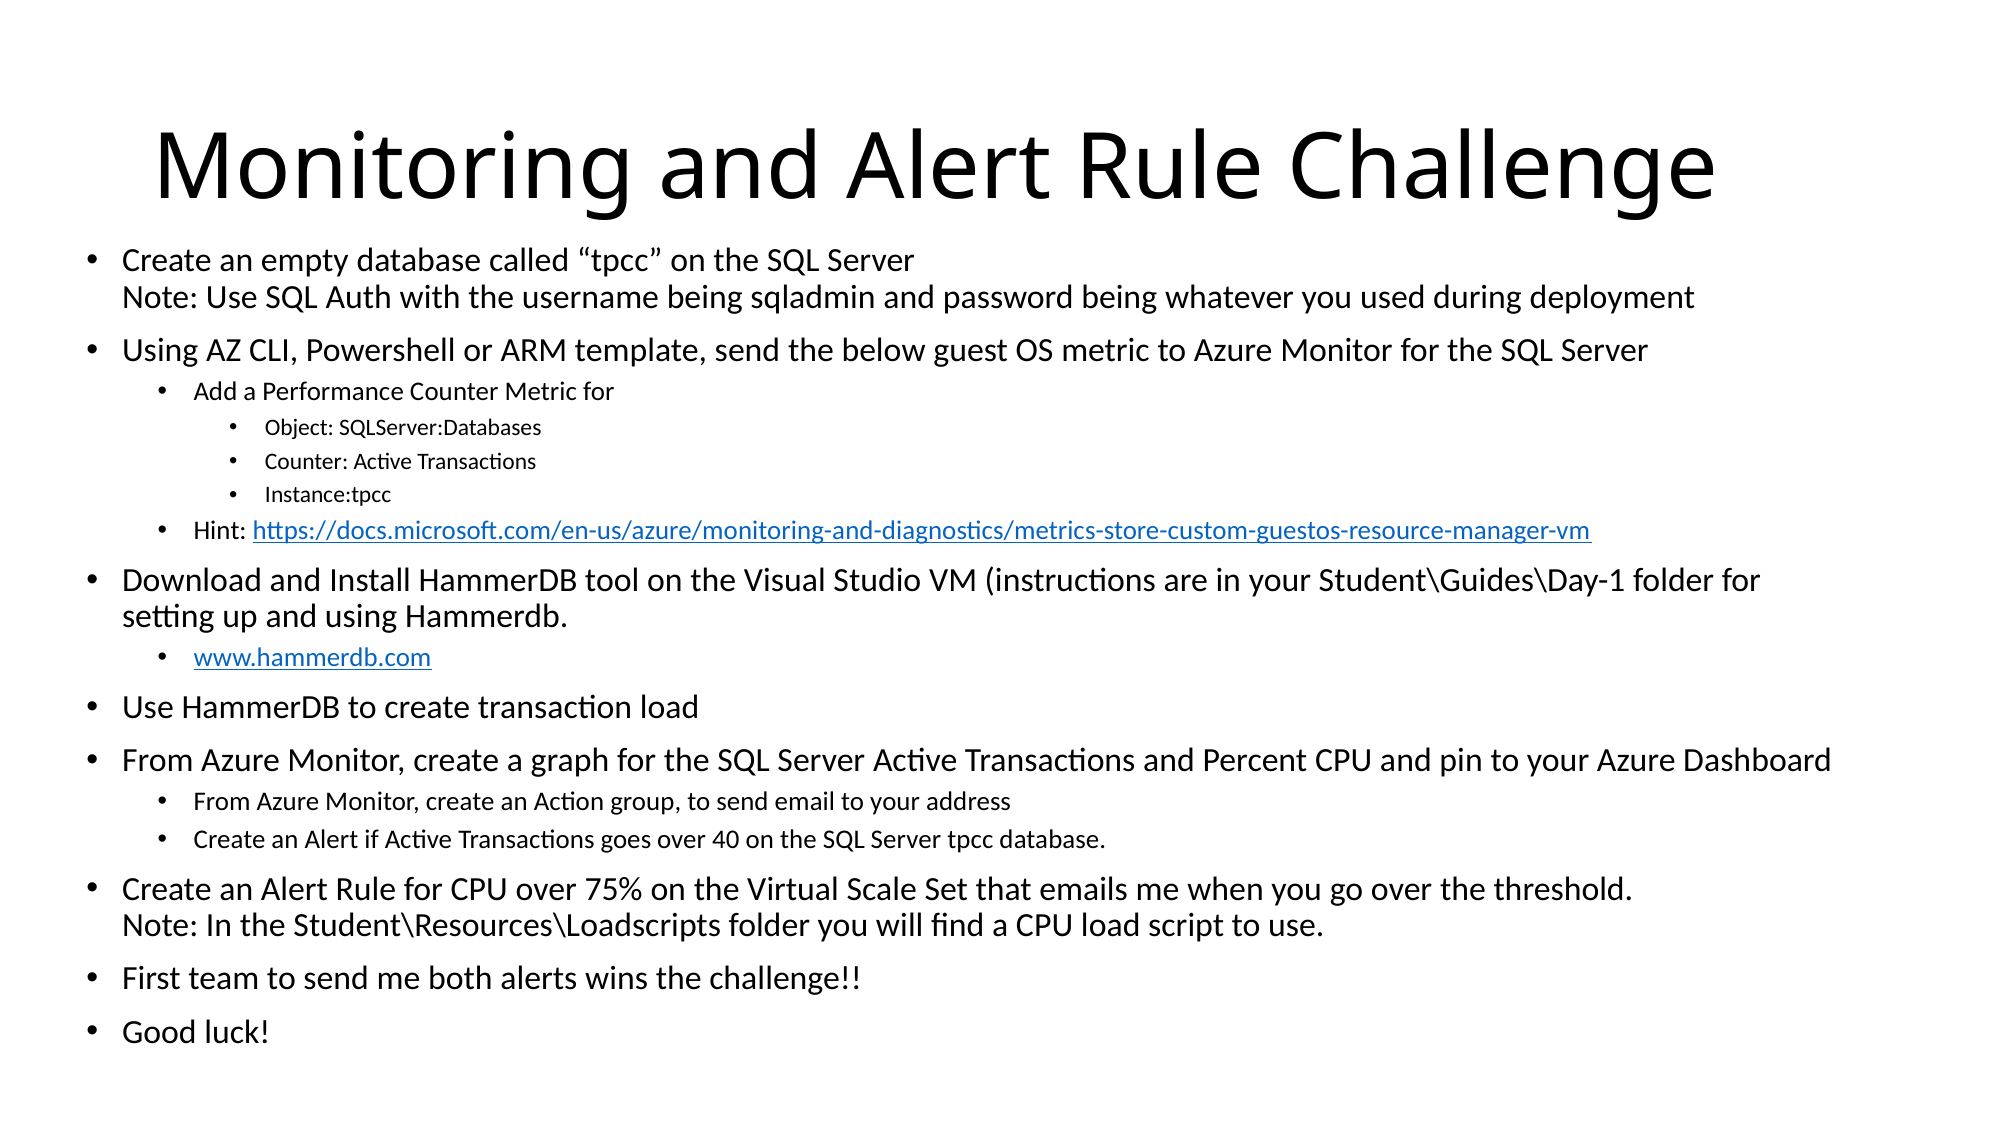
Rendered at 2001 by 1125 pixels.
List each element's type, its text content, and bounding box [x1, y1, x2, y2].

title Monitoring and Alert Rule Challenge [137, 59, 1863, 235]
list Create an empty database called “tpcc” on the SQL Server Note: Use SQL Auth with the username being sqladmin and password being whatever you used during deployment Using AZ CLI, Powershell or ARM template, send the below guest OS metric to Azure Monitor for the SQL Server Add a Performance Counter Metric for Object: SQLServer:Databases Counter: Active Transactions Instance:tpcc Hint: https://docs.microsoft.com/en-us/azure/monitoring-and-diagnostics/metrics-store-custom-guestos-resource-manager-vm Download and Install HammerDB tool on the Visual Studio VM (instructions are in your Student\Guides\Day-1 folder for setting up and using Hammerdb. www.hammerdb.com Use HammerDB to create transaction load From Azure Monitor, create a graph for the SQL Server Active Transactions and Percent CPU and pin to your Azure Dashboard From Azure Monitor, create an Action group, to send email to your address Create an Alert if Active Transactions goes over 40 on the SQL Server tpcc database. Create an Alert Rule for CPU over 75% on the Virtual Scale Set that emails me when you go over the threshold. Note: In the Student\Resources\Loadscripts folder you will find a CPU load script to use. First team to send me both alerts wins the challenge!! Good luck! [71, 235, 1863, 1076]
